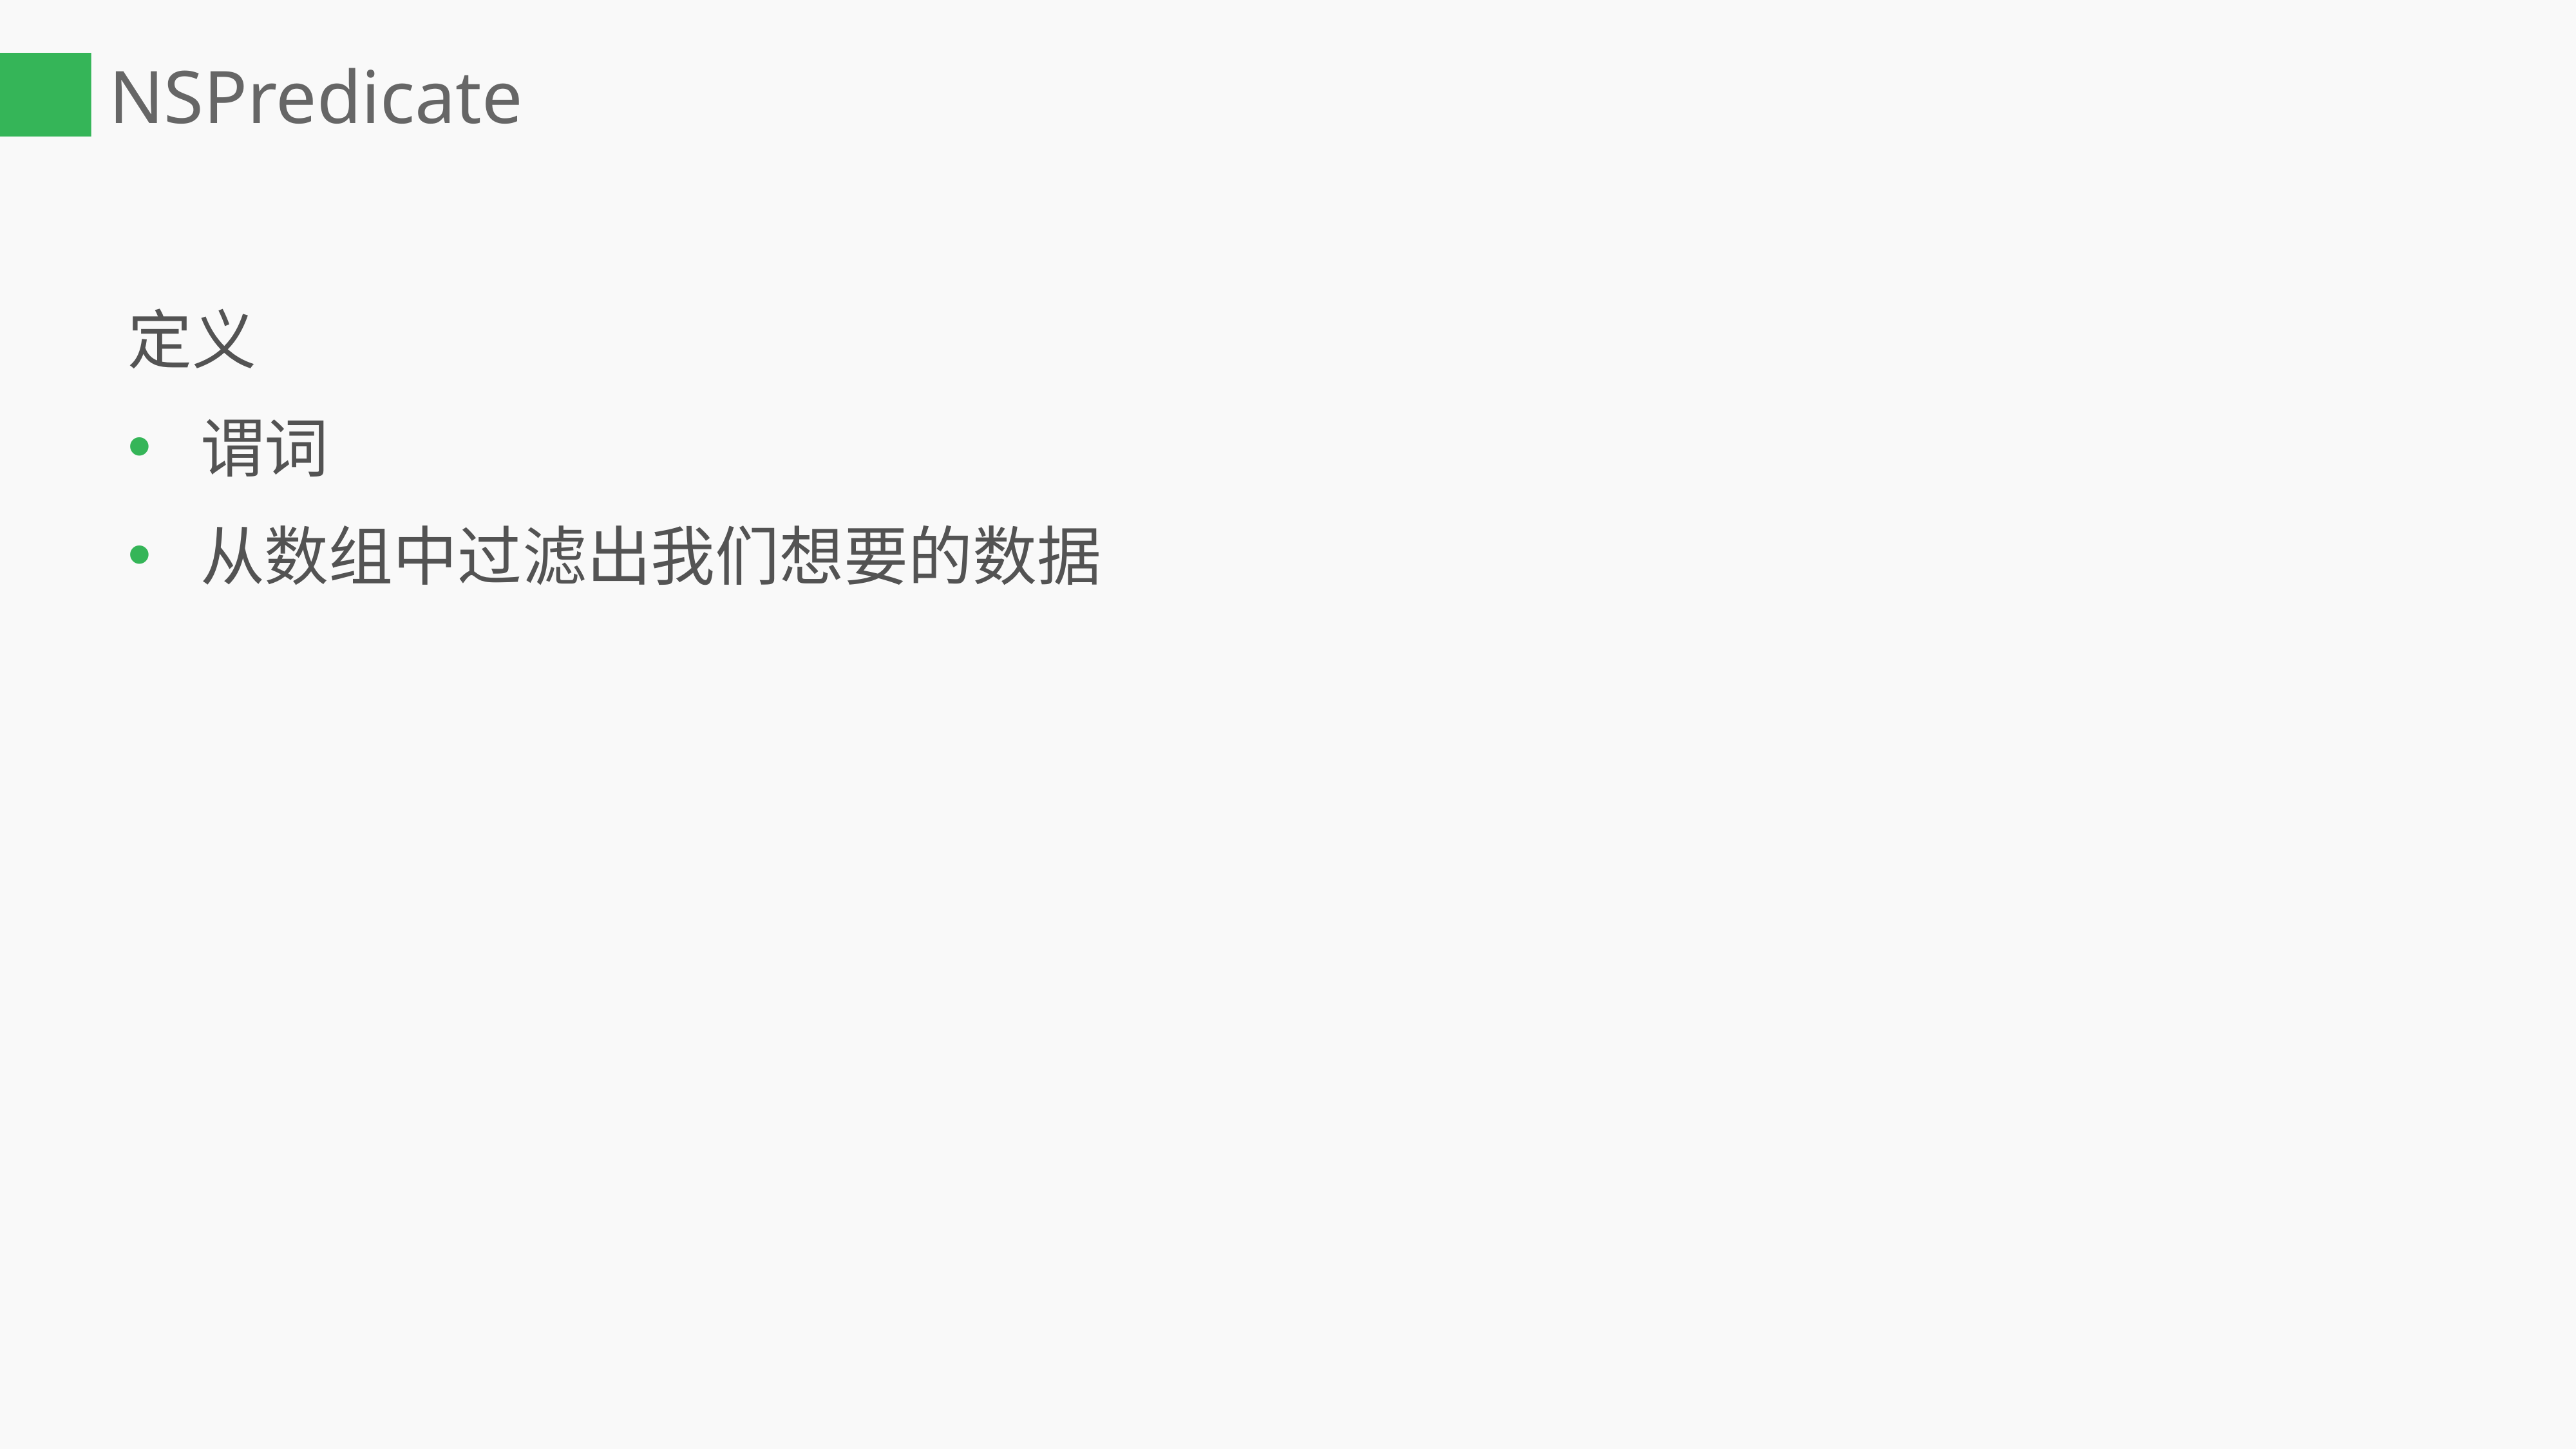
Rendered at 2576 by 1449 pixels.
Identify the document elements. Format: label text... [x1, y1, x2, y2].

picture [0, 53, 91, 137]
title NSPredicate [108, 44, 2540, 144]
subtitle 定义 谓词 从数组中过滤出我们想要的数据 [108, 268, 2455, 1338]
